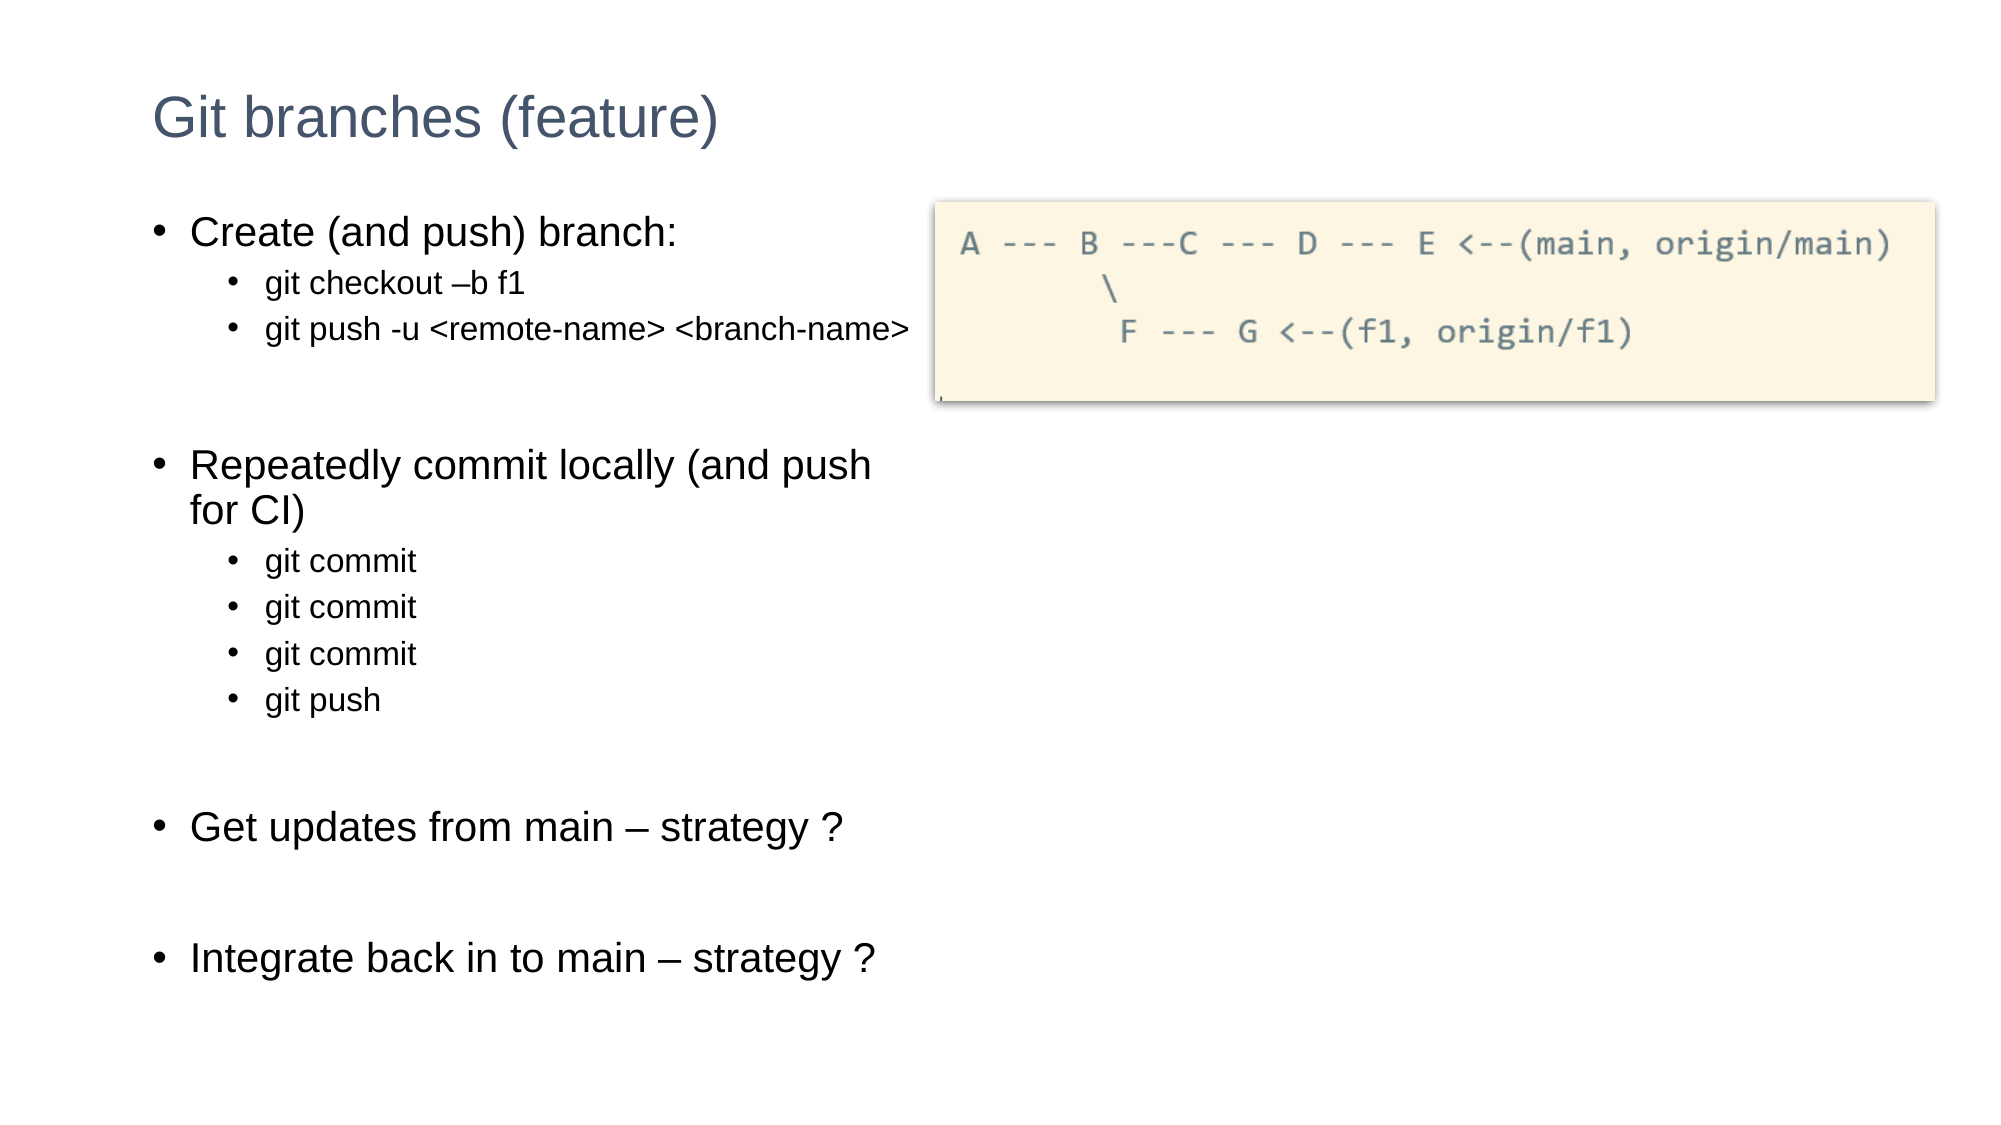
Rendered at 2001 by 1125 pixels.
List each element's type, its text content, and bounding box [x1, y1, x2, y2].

title Git branches (feature) [137, 59, 1863, 177]
picture [935, 202, 1935, 401]
list Create (and push) branch: git checkout –b f1 git push -u <remote-name> <branch-name> Repeatedly commit locally (and push for CI) git commit git commit git commit git push Get updates from main – strategy ? Integrate back in to main – strategy ? [137, 202, 936, 1029]
